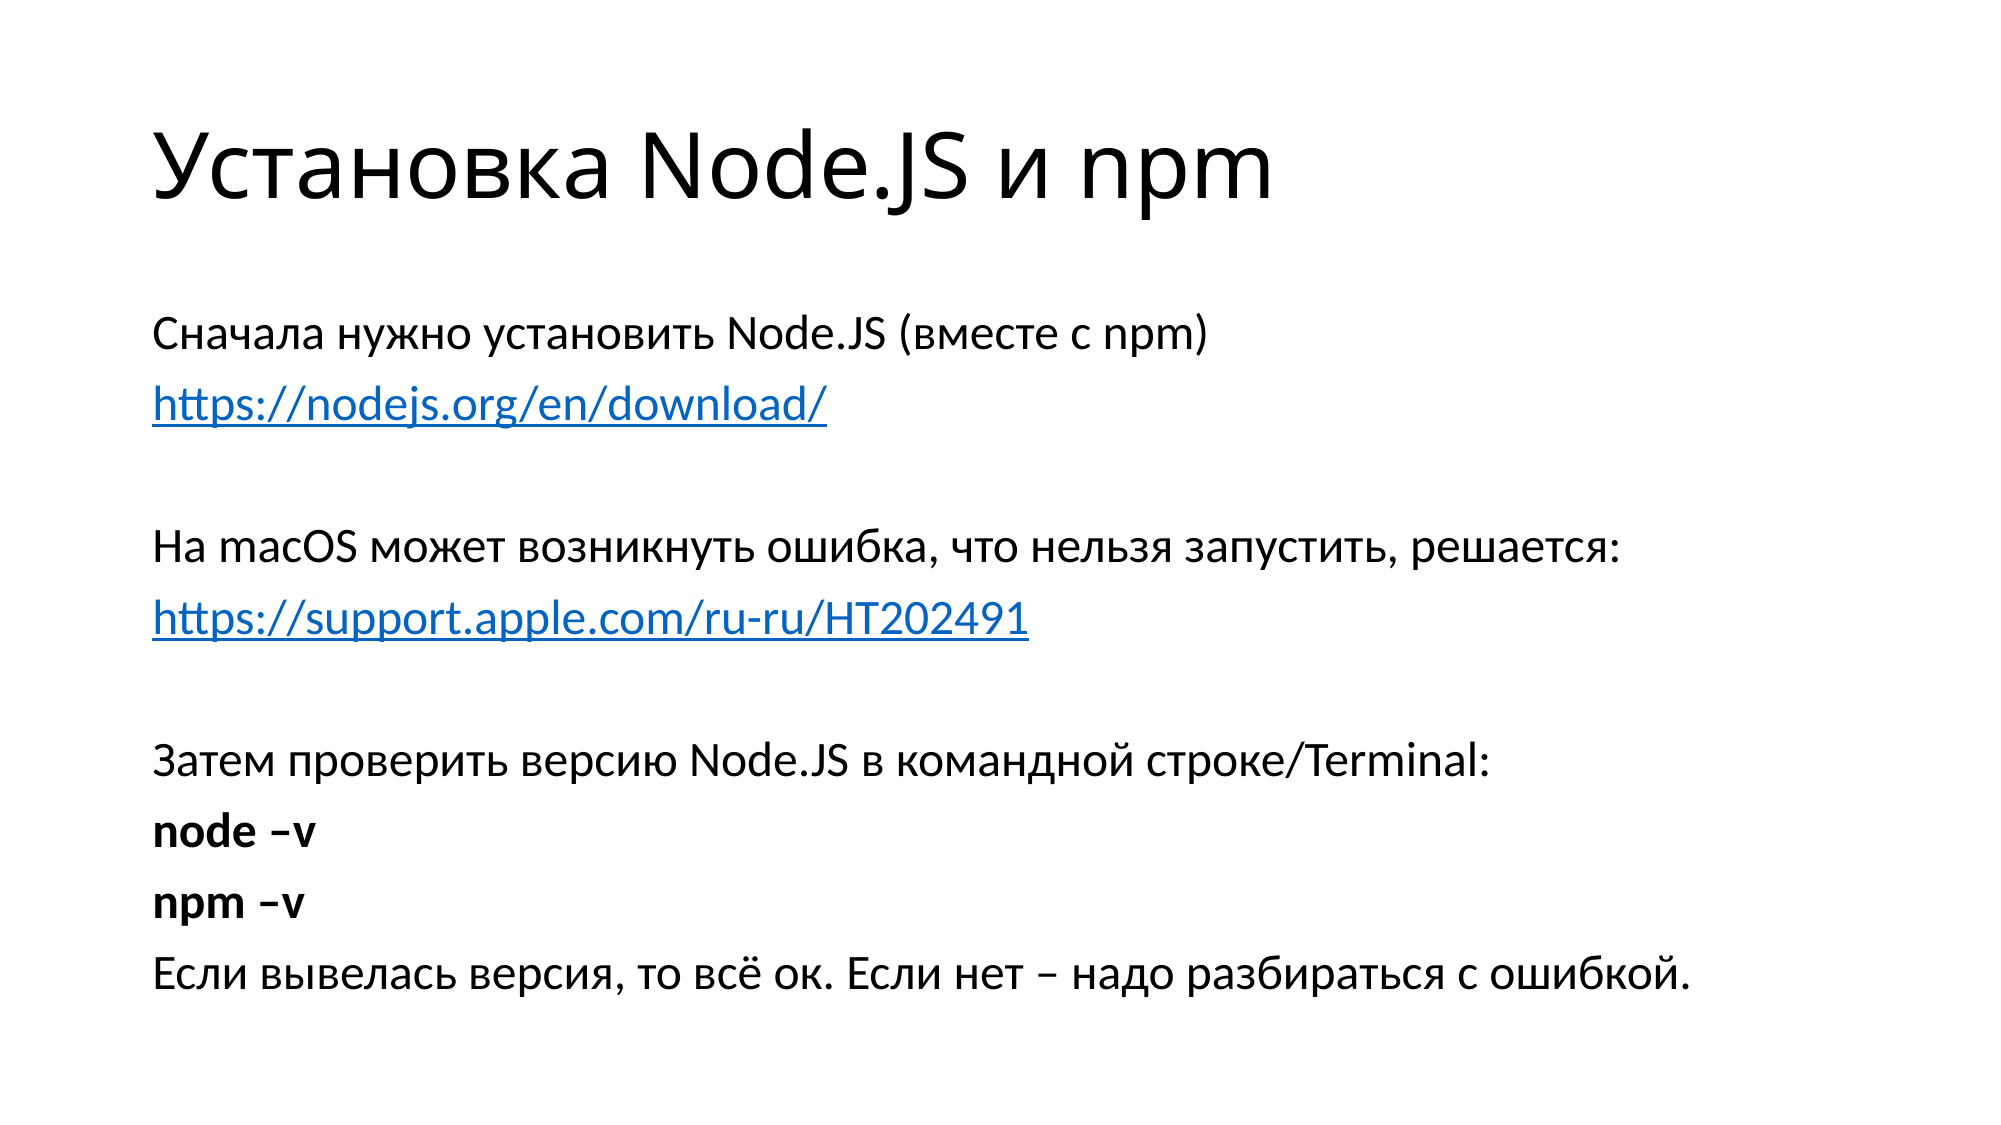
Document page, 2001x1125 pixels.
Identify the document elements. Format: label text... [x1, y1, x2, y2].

list Сначала нужно установить Node.JS (вместе с npm) https://nodejs.org/en/download/ На macOS может возникнуть ошибка, что нельзя запустить, решается: https://support.apple.com/ru-ru/HT202491 Затем проверить версию Node.JS в командной строке/Terminal: node –v npm –v Если вывелась версия, то всё ок. Если нет – надо разбираться с ошибкой. [137, 299, 1863, 1014]
title Установка Node.JS и npm [137, 59, 1863, 278]
